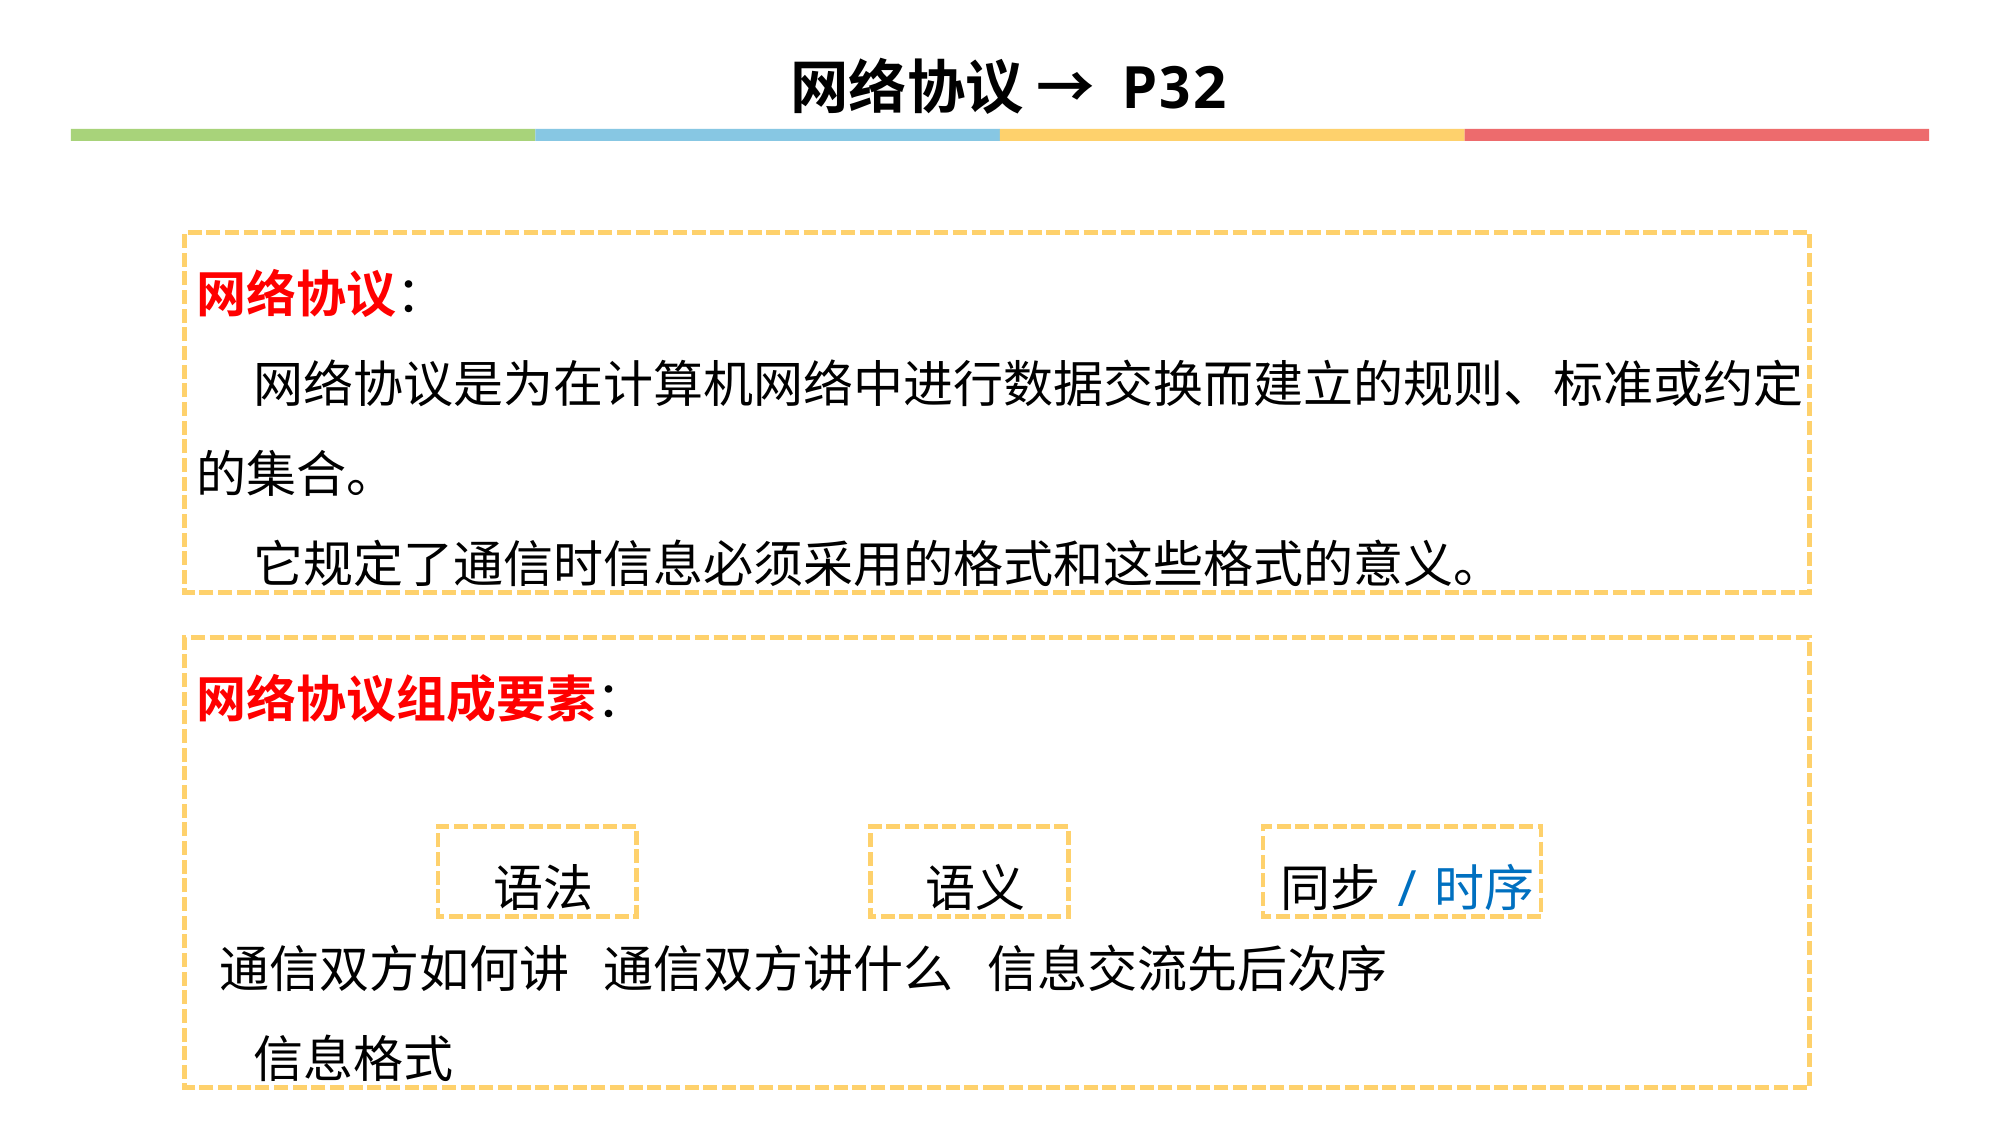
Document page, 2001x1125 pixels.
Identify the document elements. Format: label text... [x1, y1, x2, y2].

text_box 语法 [437, 826, 637, 917]
text_box 网络协议组成要素： 通信双方如何讲 通信双方讲什么 信息交流先后次序 信息格式 [184, 637, 1810, 1088]
text_box 网络协议 → P32 [413, 49, 1604, 120]
text_box 网络协议： 网络协议是为在计算机网络中进行数据交换而建立的规则、标准或约定的集合。 它规定了通信时信息必须采用的格式和这些格式的意义。 [184, 232, 1810, 593]
text_box 同步/时序 [1262, 826, 1542, 917]
text_box 语义 [870, 826, 1069, 917]
